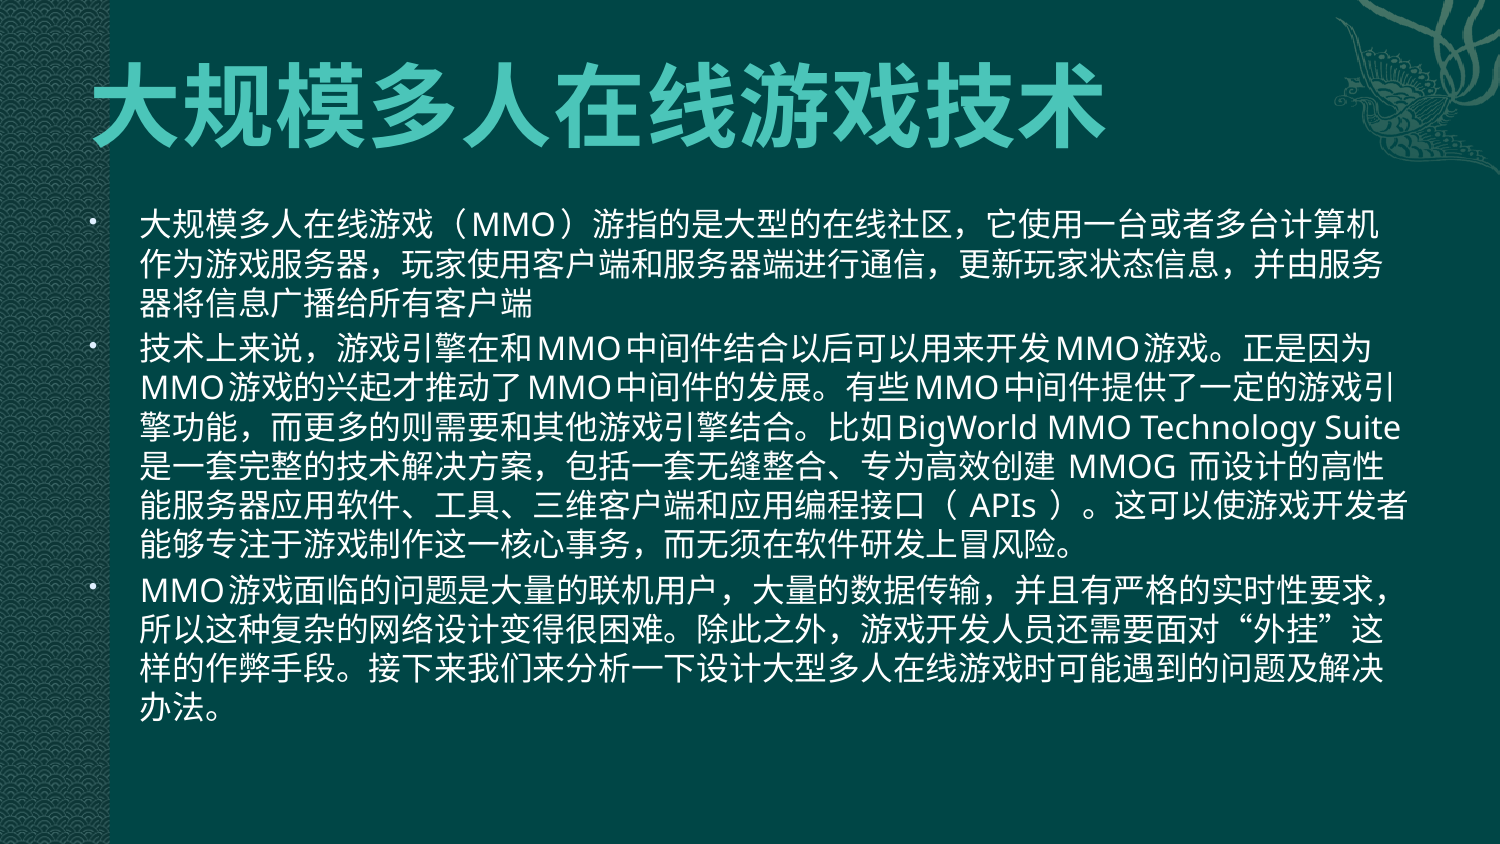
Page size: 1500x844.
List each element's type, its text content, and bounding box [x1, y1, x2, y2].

title 大规模多人在线游戏技术 [75, 33, 1351, 175]
picture [0, 0, 110, 844]
list 大规模多人在线游戏（MMO）游指的是大型的在线社区，它使用一台或者多台计算机作为游戏服务器，玩家使用客户端和服务器端进行通信，更新玩家状态信息，并由服务器将信息广播给所有客户端 技术上来说，游戏引擎在和MMO中间件结合以后可以用来开发MMO游戏。正是因为MMO游戏的兴起才推动了MMO中间件的发展。有些MMO中间件提供了一定的游戏引擎功能，而更多的则需要和其他游戏引擎结合。比如BigWorld MMO Technology Suite 是一套完整的技术解决方案，包括一套无缝整合、专为高效创建 MMOG 而设计的高性能服务器应用软件、工具、三维客户端和应用编程接口（ APIs ）。这可以使游戏开发者能够专注于游戏制作这一核心事务，而无须在软件研发上冒风险。 MMO游戏面临的问题是大量的联机用户，大量的数据传输，并且有严格的实时性要求，所以这种复杂的网络设计变得很困难。除此之外，游戏开发人员还需要面对“外挂”这样的作弊手段。接下来我们来分析一下设计大型多人在线游戏时可能遇到的问题及解决办法。 [75, 196, 1425, 754]
